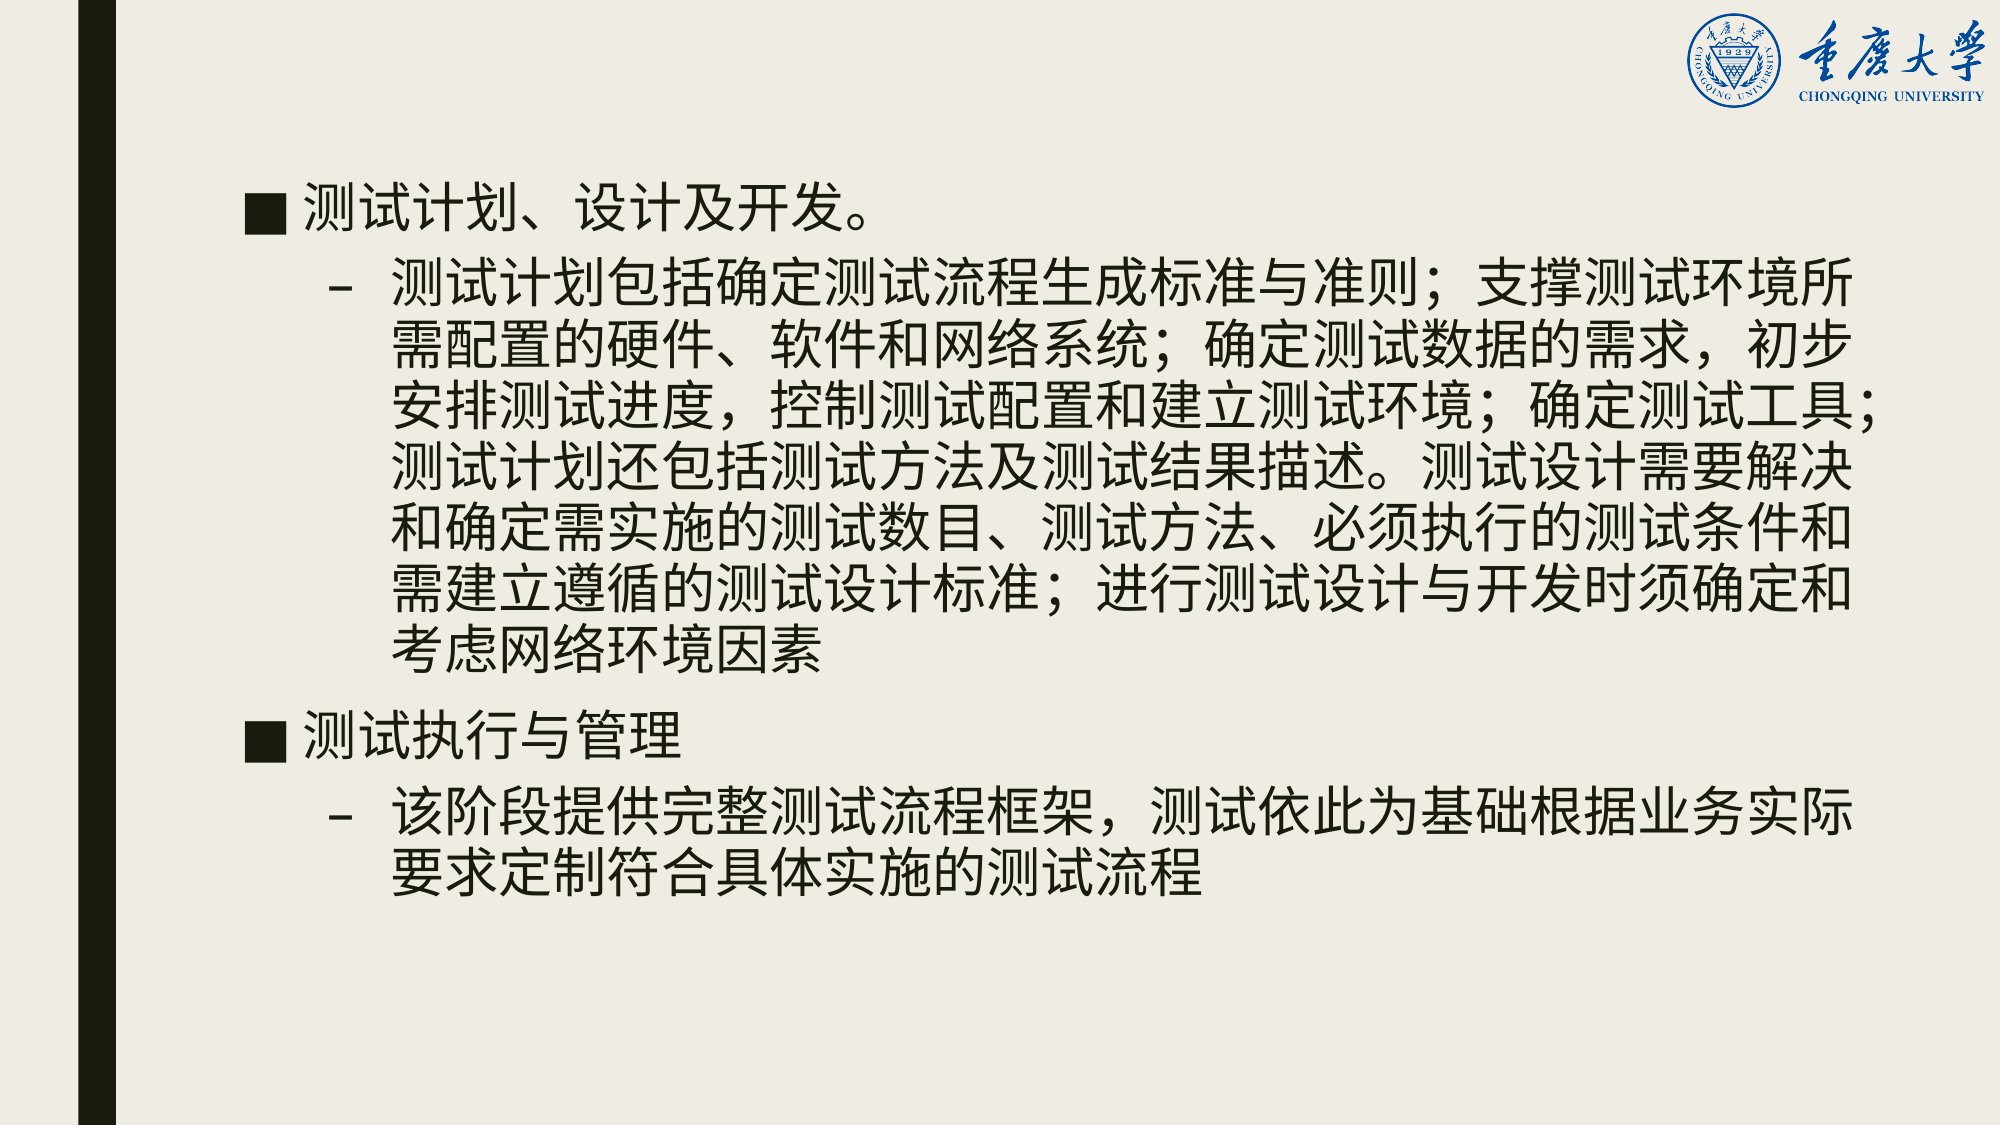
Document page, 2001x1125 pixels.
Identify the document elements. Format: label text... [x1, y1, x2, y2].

list 测试计划、设计及开发。 测试计划包括确定测试流程生成标准与准则；支撑测试环境所需配置的硬件、软件和网络系统；确定测试数据的需求，初步安排测试进度，控制测试配置和建立测试环境；确定测试工具；测试计划还包括测试方法及测试结果描述。测试设计需要解决和确定需实施的测试数目、测试方法、必须执行的测试条件和需建立遵循的测试设计标准；进行测试设计与开发时须确定和考虑网络环境因素 测试执行与管理 该阶段提供完整测试流程框架，测试依此为基础根据业务实际要求定制符合具体实施的测试流程 [225, 170, 1881, 1041]
picture [1687, 13, 1985, 108]
